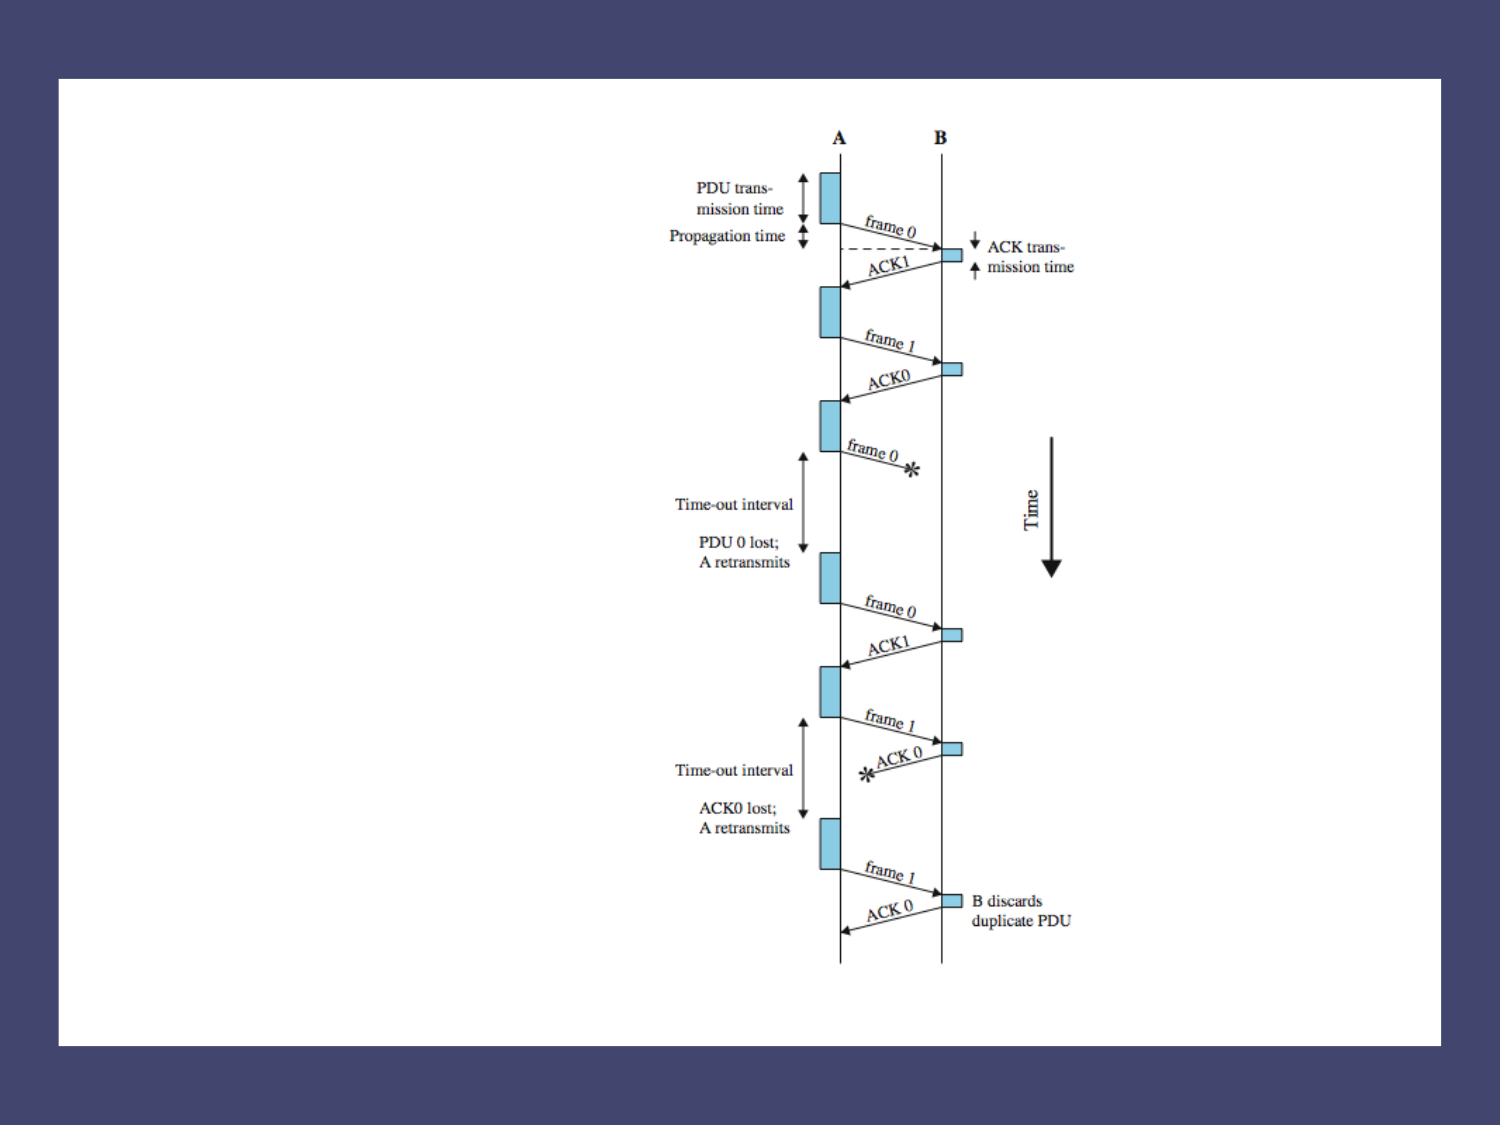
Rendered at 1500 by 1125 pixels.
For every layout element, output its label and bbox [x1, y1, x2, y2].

list [622, 100, 1125, 1015]
text_box [57, 77, 1443, 1048]
text_box [0, 0, 1500, 1125]
